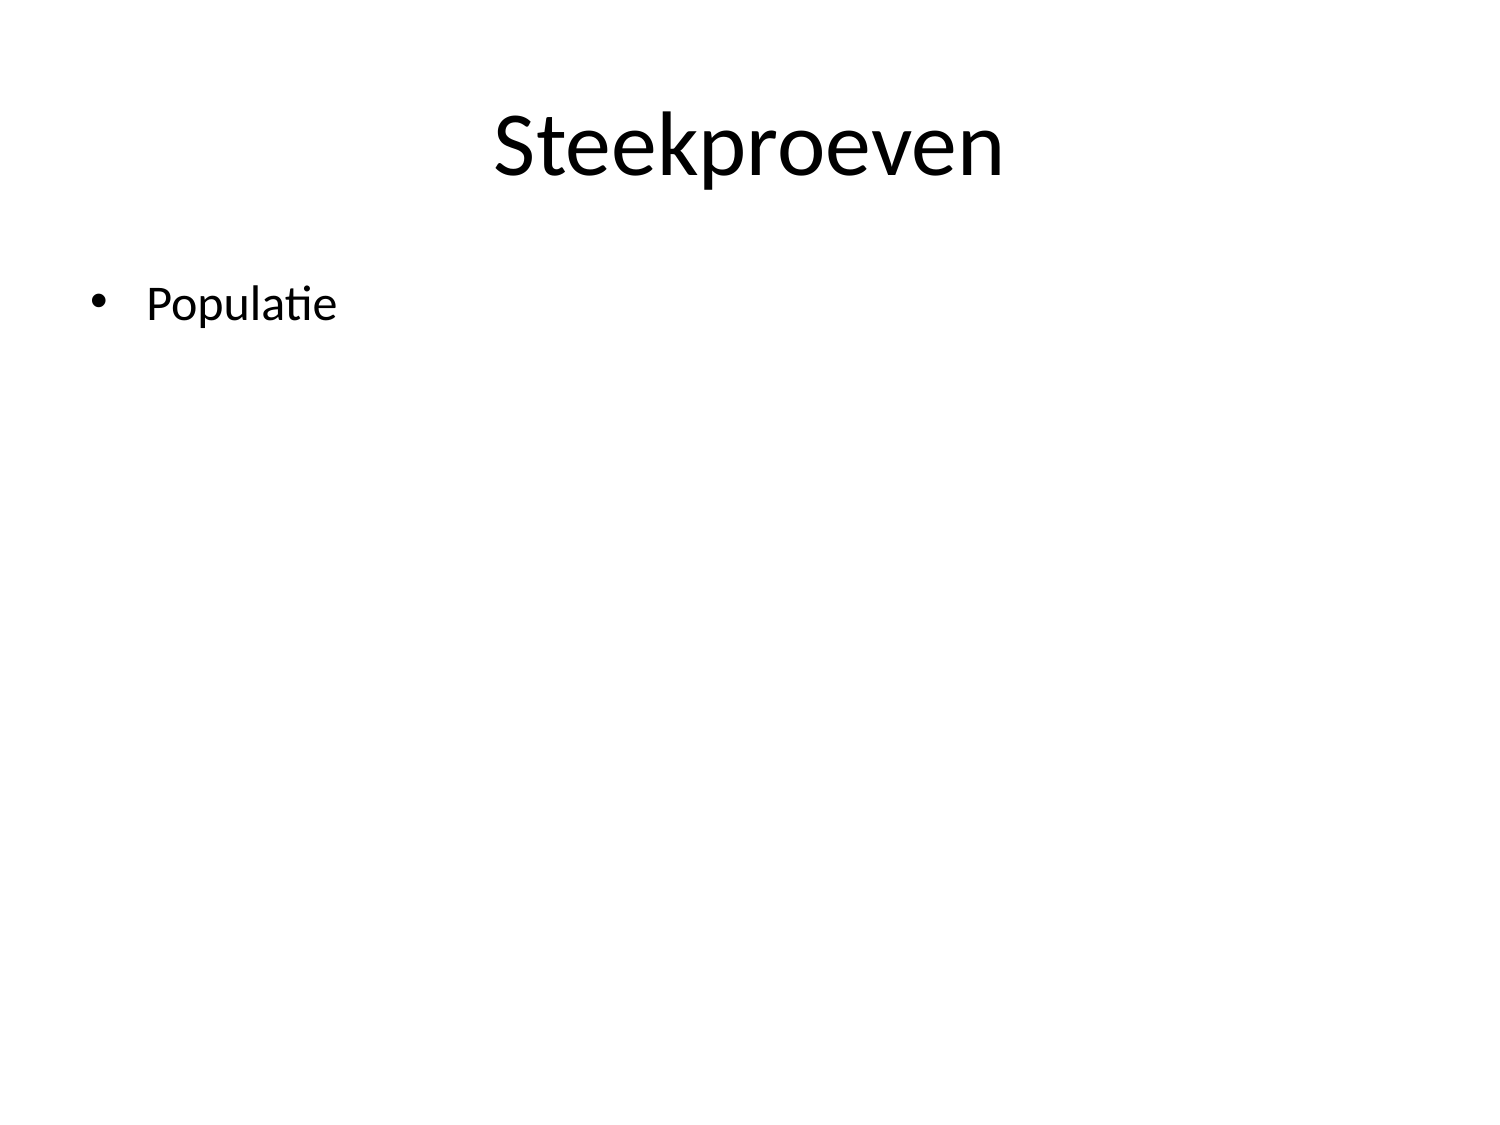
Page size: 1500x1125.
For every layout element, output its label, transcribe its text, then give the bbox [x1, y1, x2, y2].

list Populatie [75, 262, 1425, 1005]
title Steekproeven [75, 45, 1425, 233]
